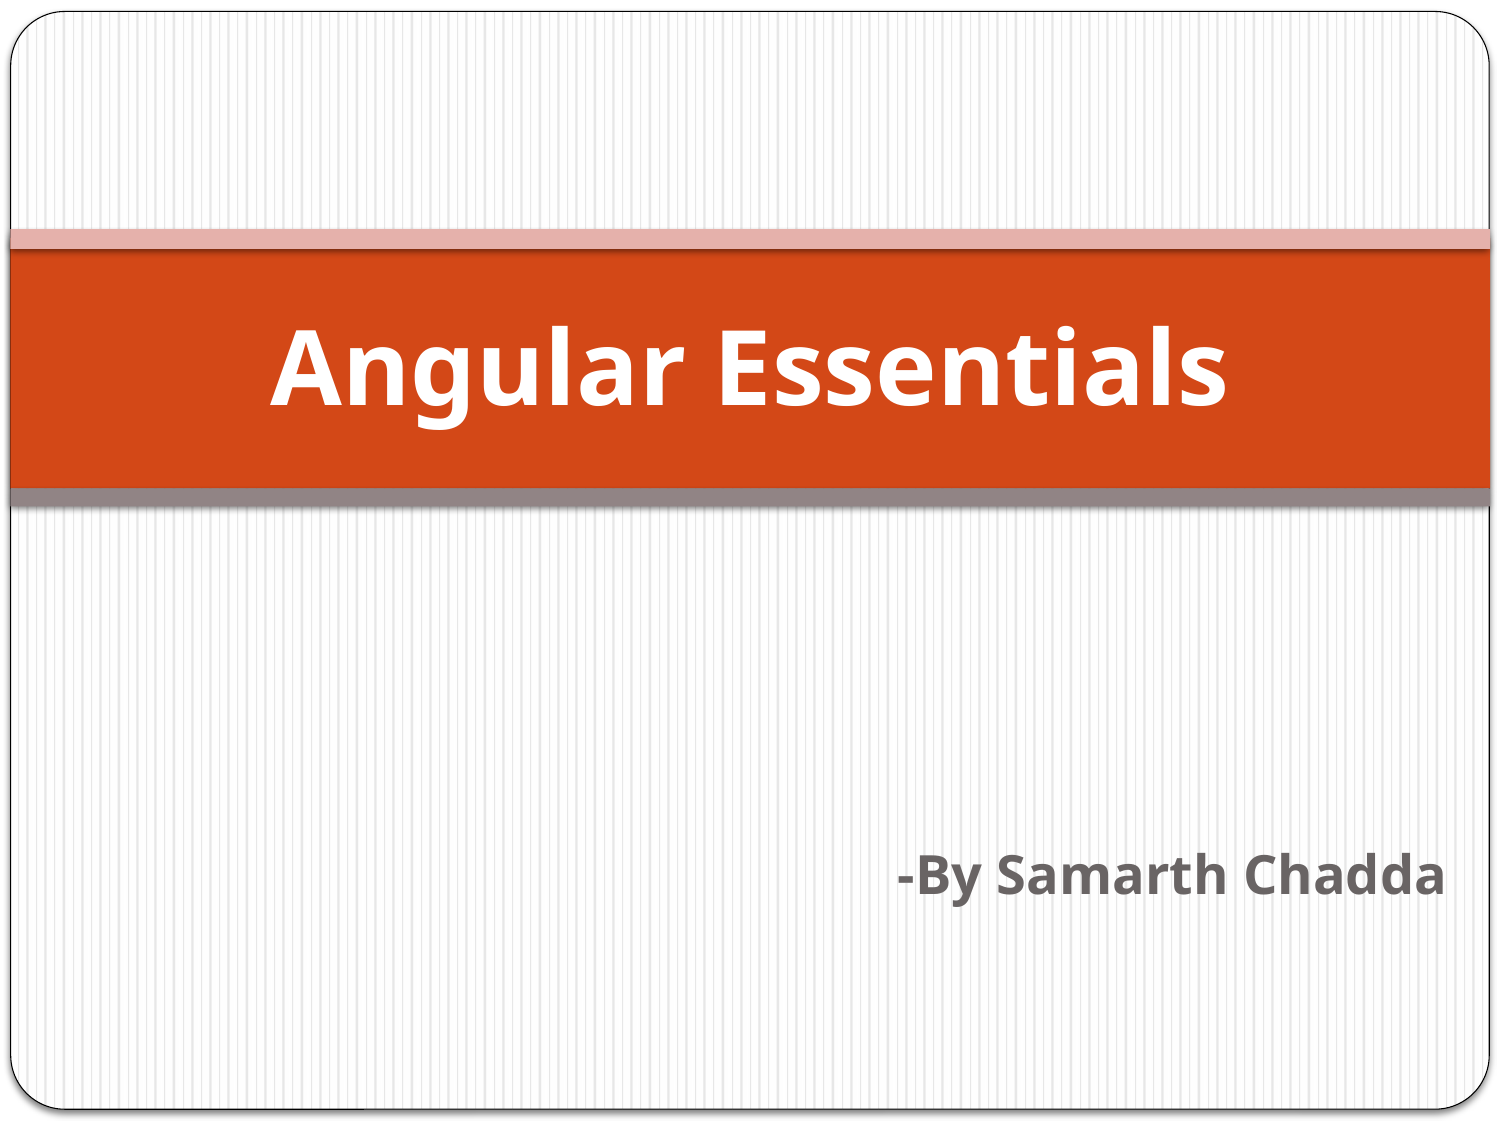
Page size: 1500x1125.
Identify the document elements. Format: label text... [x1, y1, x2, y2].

subtitle -By Samarth Chadda [212, 525, 1463, 1013]
title Angular Essentials [75, 247, 1425, 489]
